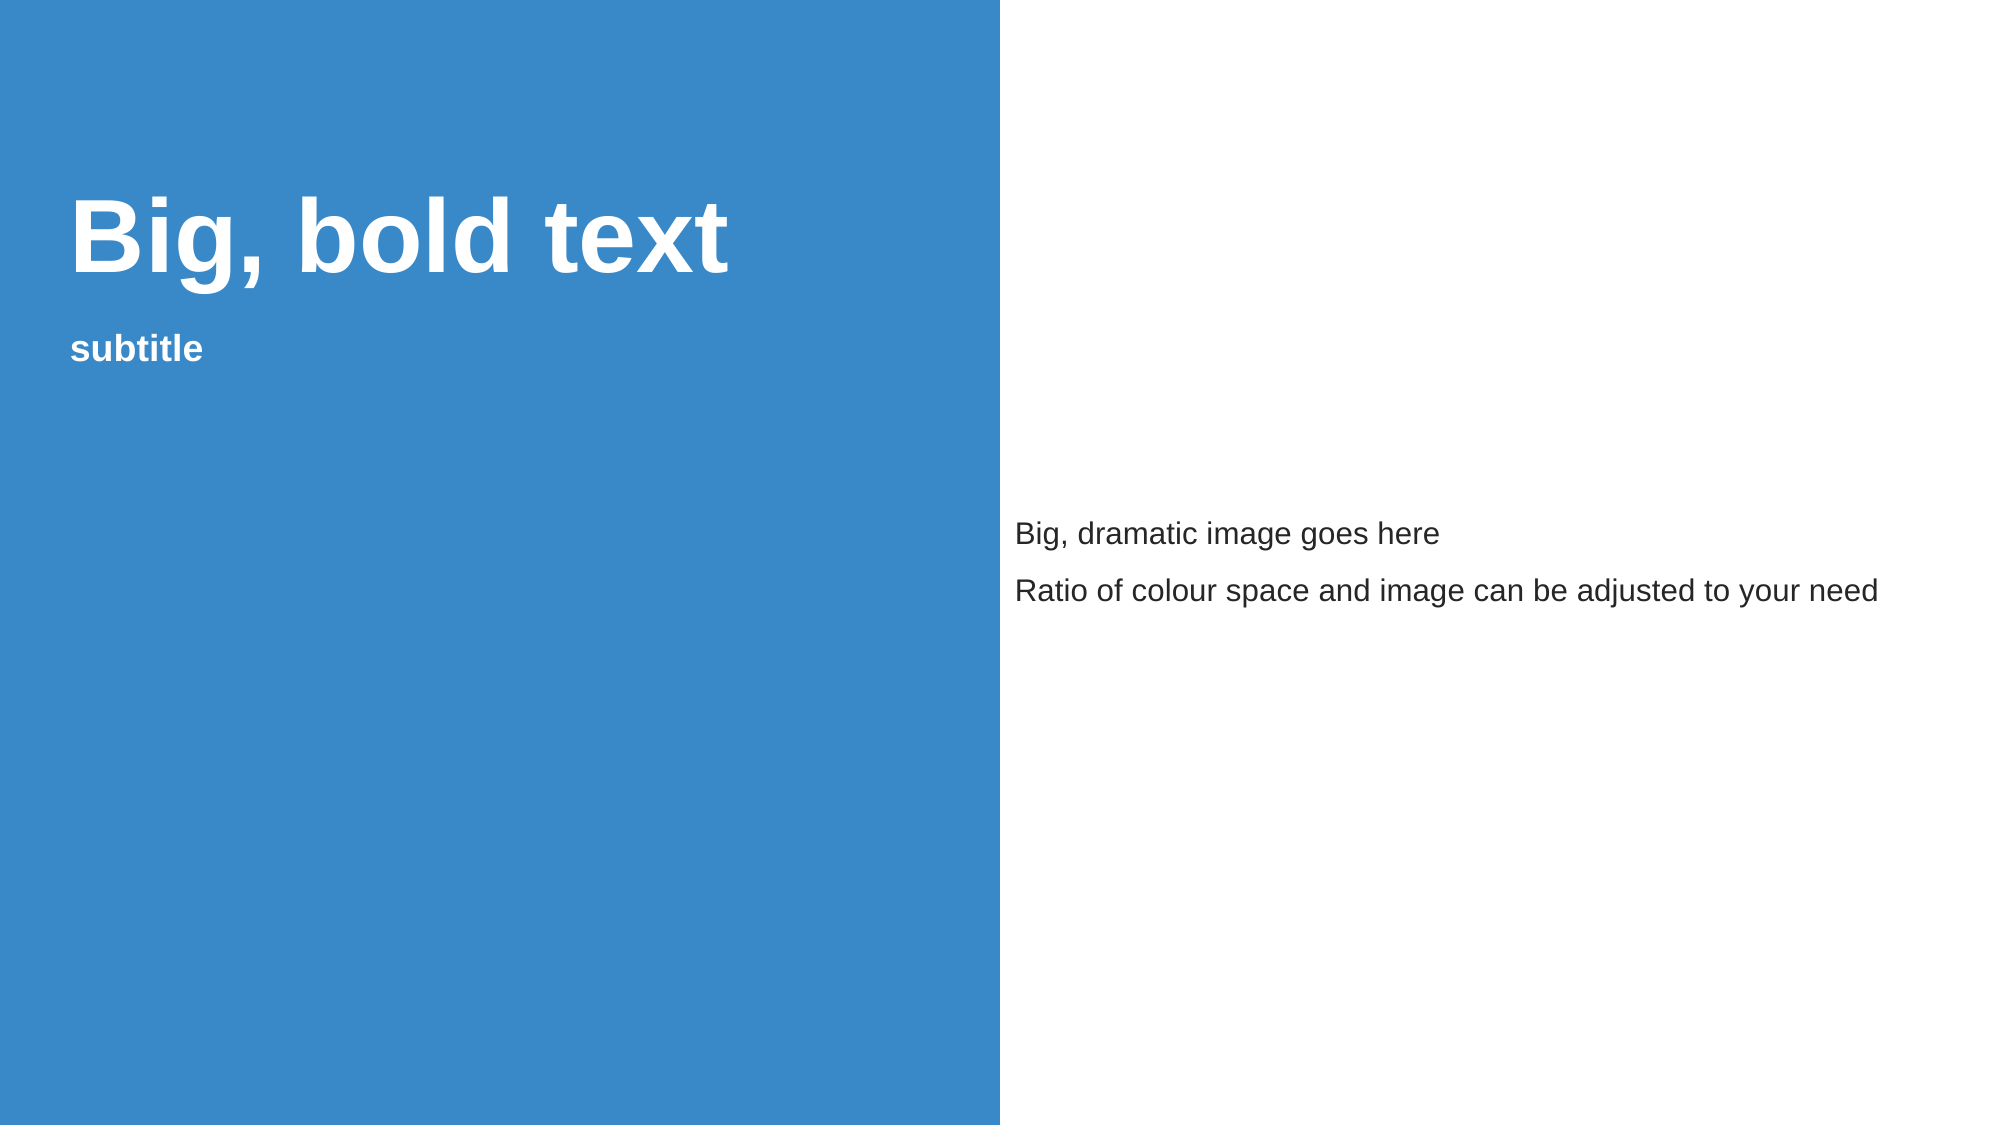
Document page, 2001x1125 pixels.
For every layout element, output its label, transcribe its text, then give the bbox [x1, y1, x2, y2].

subtitle subtitle [55, 302, 918, 391]
list Big, dramatic image goes here Ratio of colour space and image can be adjusted to your need [999, 0, 2000, 1125]
title Big, bold text [55, 184, 918, 277]
